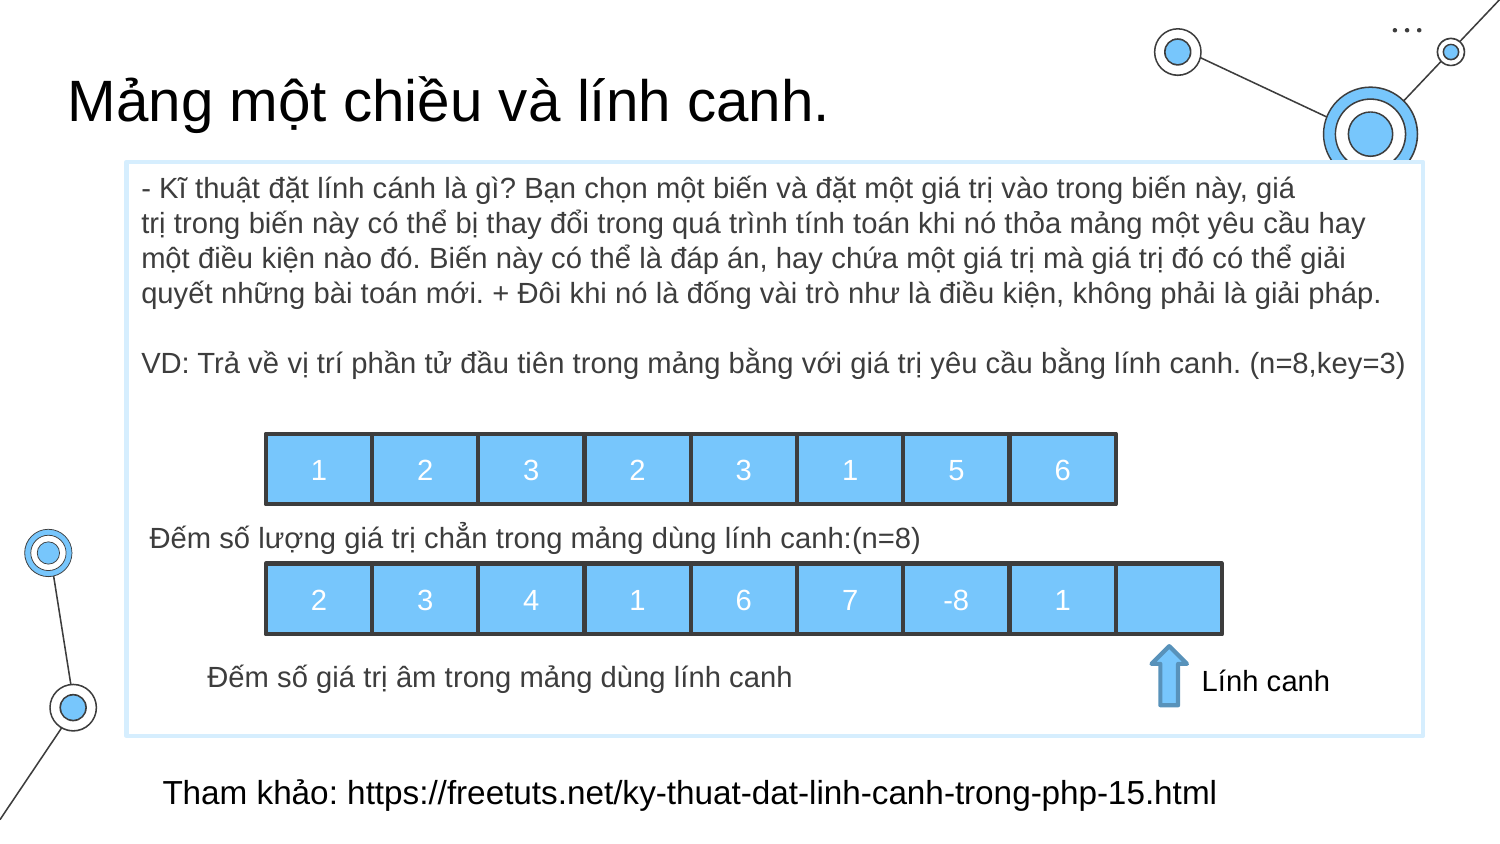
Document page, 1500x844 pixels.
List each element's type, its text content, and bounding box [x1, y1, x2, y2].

text_box -8 [901, 561, 1007, 636]
text_box 1 [582, 561, 689, 636]
text_box 7 [795, 561, 901, 636]
text_box 3 [370, 561, 476, 636]
text_box 2 [370, 432, 476, 506]
text_box 2 [264, 561, 370, 636]
text_box 4 [476, 561, 582, 636]
text_box Tham khảo: https://freetuts.net/ky-thuat-dat-linh-canh-trong-php-15.html [147, 764, 1374, 819]
text_box 1 [795, 432, 901, 506]
text_box - Kĩ thuật đặt lính cánh là gì? Bạn chọn một biến và đặt một giá trị vào trong biến này, giá trị trong biến này có thể bị thay đổi trong quá trình tính toán khi nó thỏa mảng một yêu cầu hay một điều kiện nào đó. Biến này có thể là đáp án, hay chứa một giá trị mà giá trị đó có thể giải quyết những bài toán mới. + Đôi khi nó là đống vài trò như là điều kiện, không phải là giải pháp. VD: Trả về vị trí phần tử đầu tiên trong mảng bằng với giá trị yêu cầu bằng lính canh. (n=8,key=3) Đếm số lượng giá trị chẳn trong mảng dùng lính canh:(n=8) Đếm số giá trị âm trong mảng dùng lính canh [124, 160, 1425, 738]
text_box 2 [582, 432, 689, 506]
text_box 6 [1007, 432, 1118, 506]
text_box Mảng một chiều và lính canh. [53, 55, 1313, 141]
text_box 3 [689, 432, 795, 506]
text_box [1149, 644, 1186, 708]
text_box [1114, 561, 1224, 636]
text_box 6 [689, 561, 795, 636]
text_box 5 [901, 432, 1007, 506]
text_box 1 [1007, 561, 1114, 636]
text_box 1 [264, 432, 370, 506]
text_box 3 [476, 432, 582, 506]
text_box Lính canh [1186, 654, 1373, 705]
